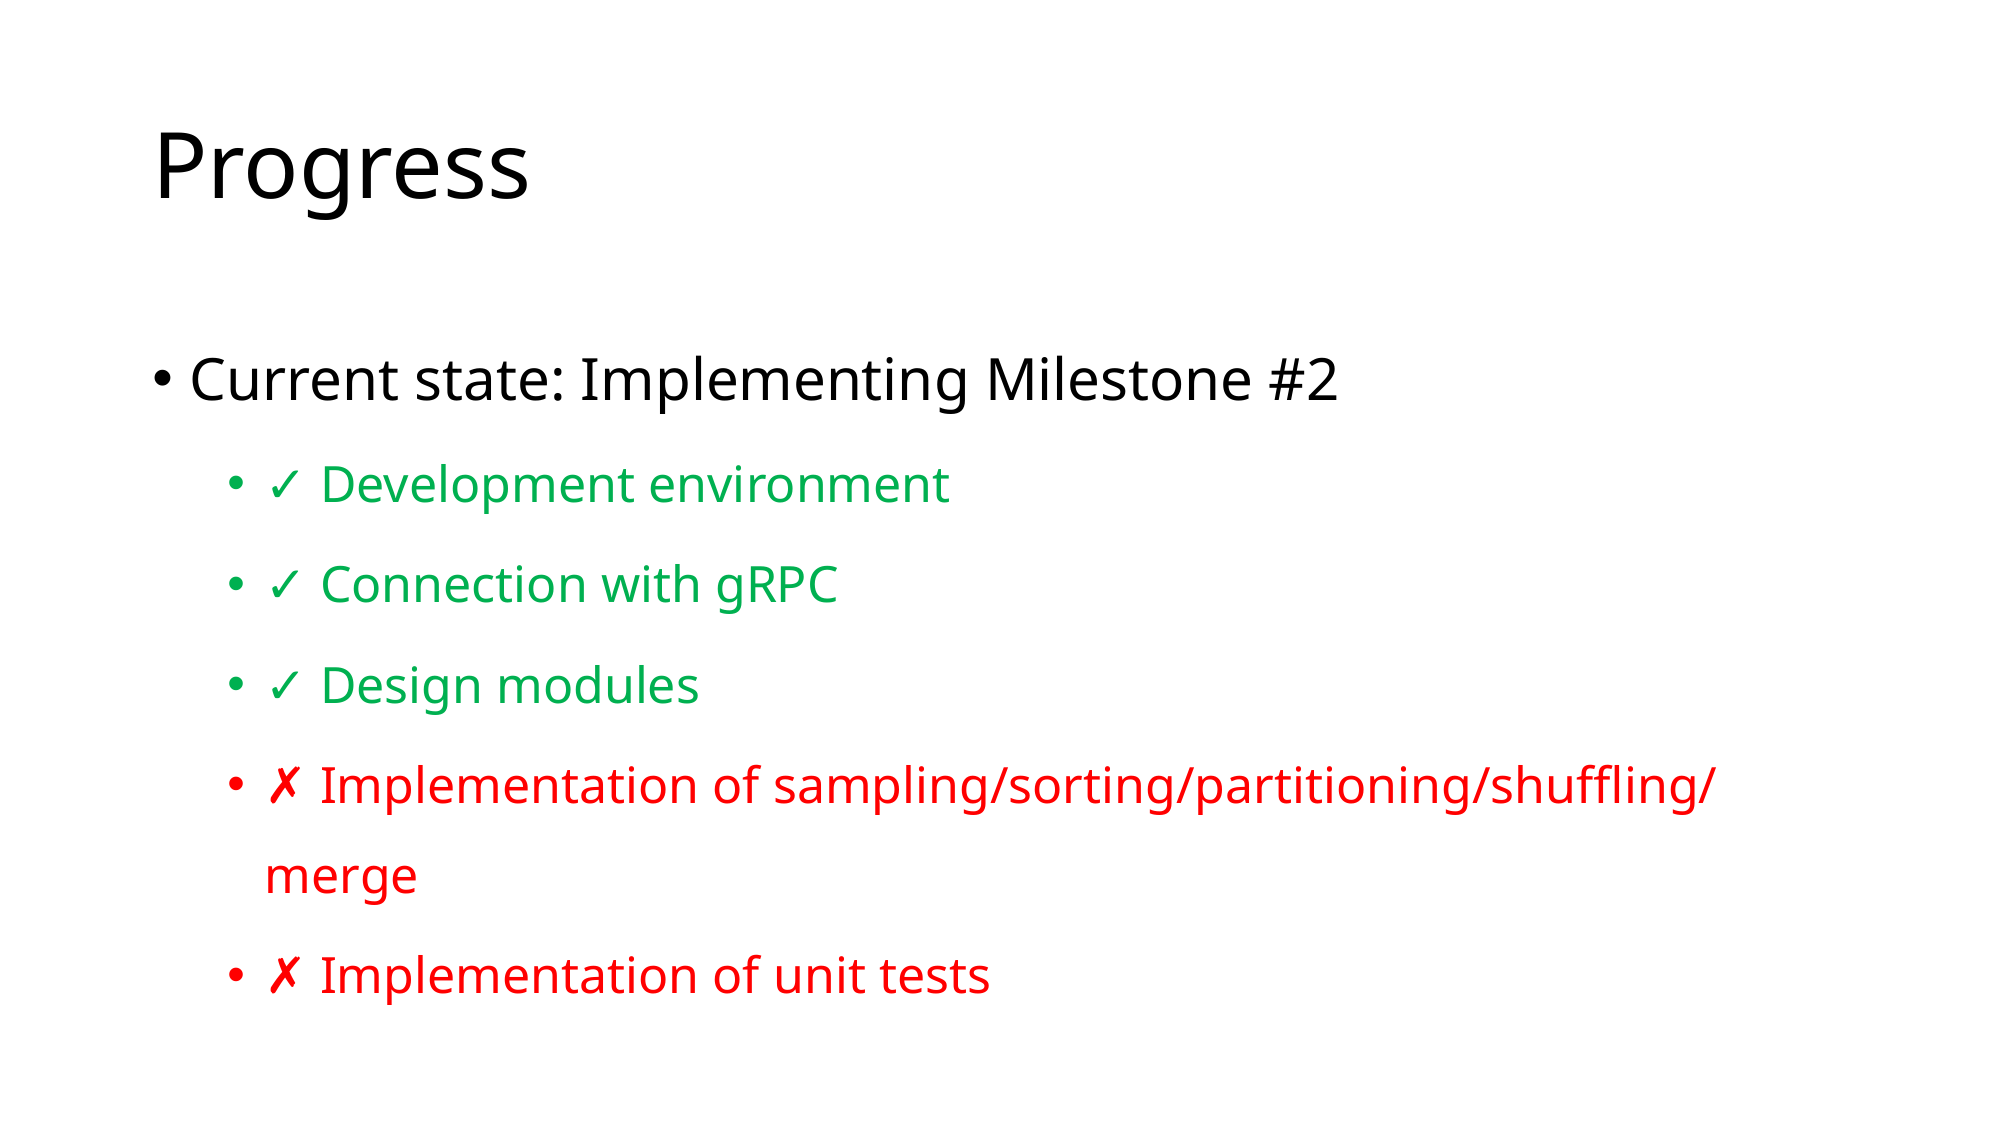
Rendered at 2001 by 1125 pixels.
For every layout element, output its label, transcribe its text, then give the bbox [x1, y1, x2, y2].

title Progress [137, 59, 1863, 278]
list Current state: Implementing Milestone #2 ✓ Development environment ✓ Connection with gRPC ✓ Design modules ✗ Implementation of sampling/sorting/partitioning/shuffling/merge ✗ Implementation of unit tests [137, 299, 1863, 1014]
